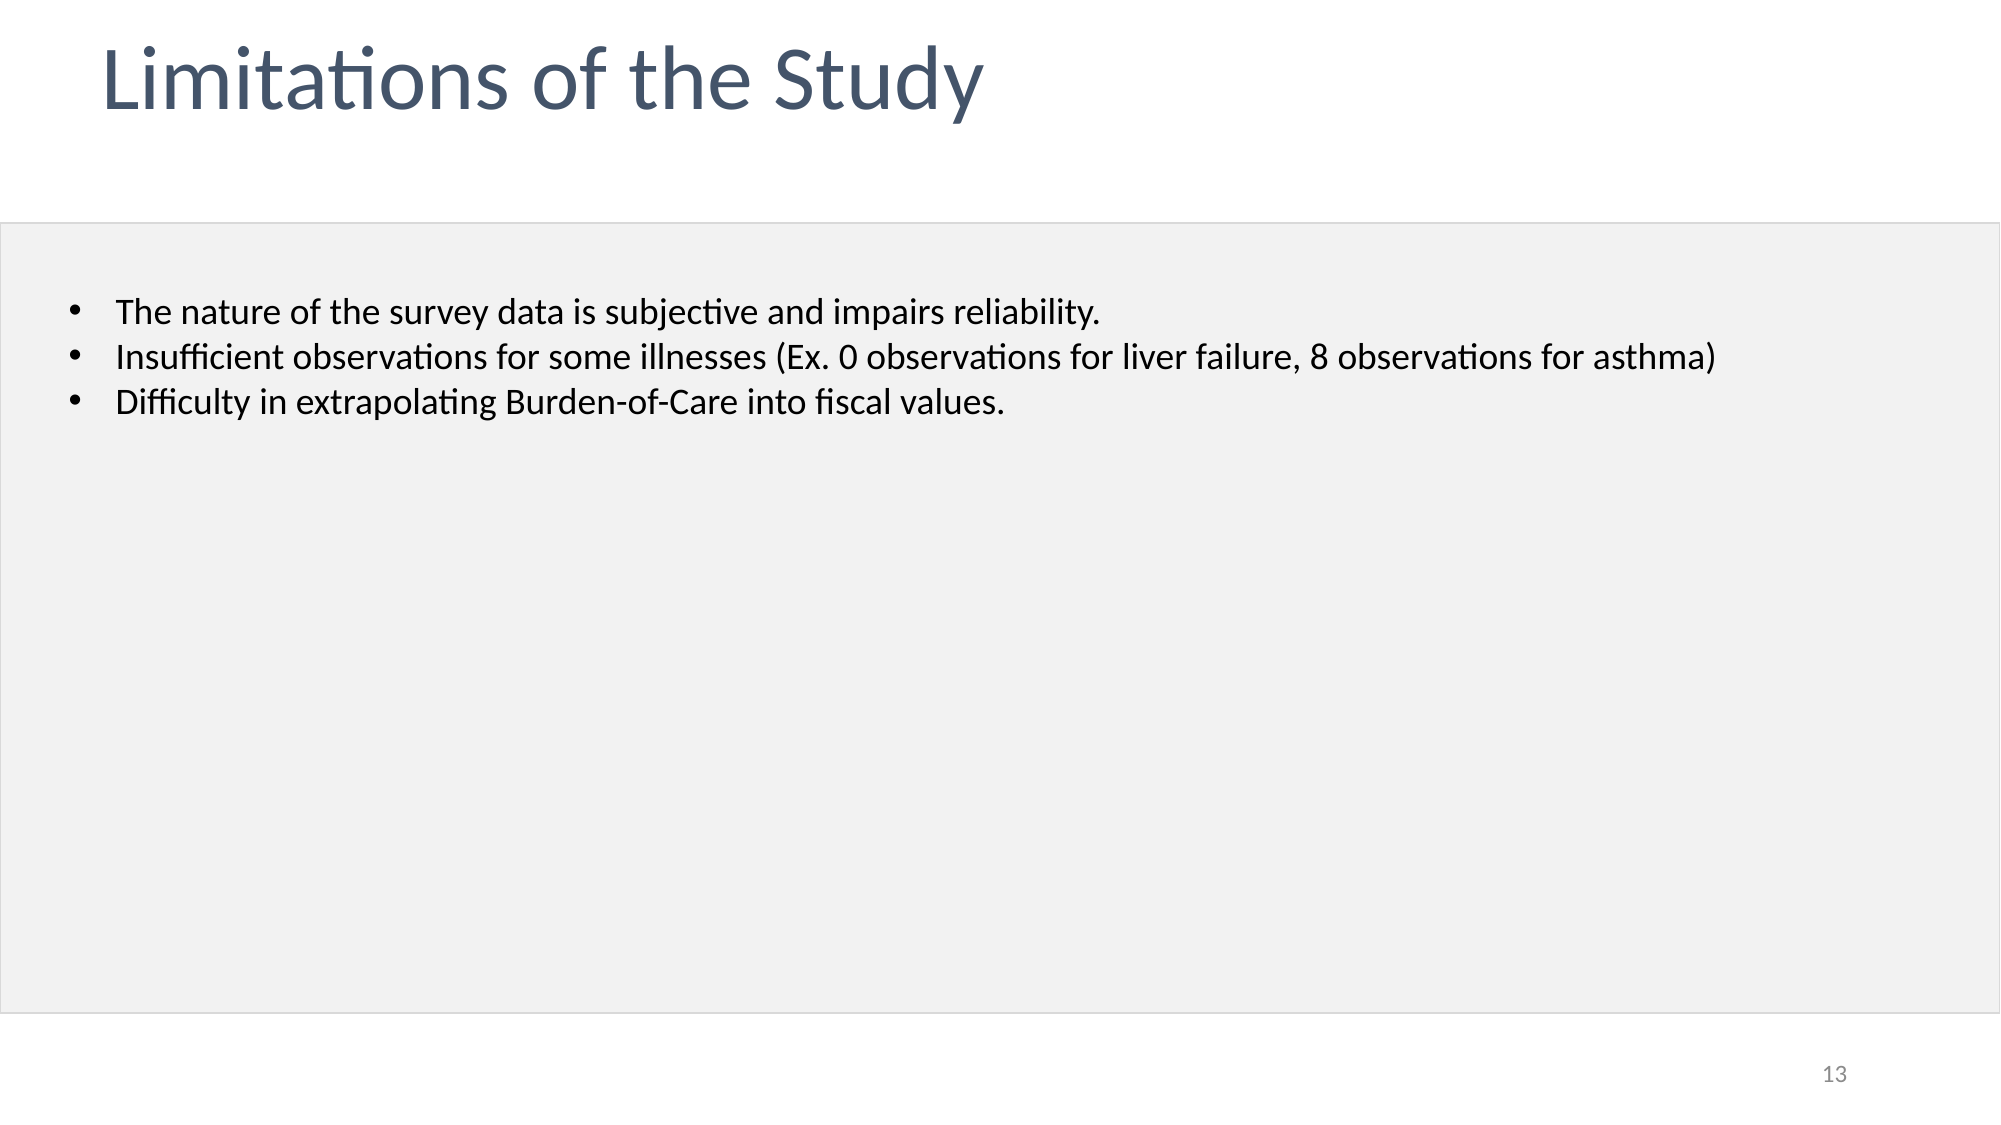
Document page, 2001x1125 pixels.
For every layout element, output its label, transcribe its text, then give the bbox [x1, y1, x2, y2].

title Limitations of the Study [86, 21, 1914, 138]
text_box [0, 222, 2000, 1014]
text_box The nature of the survey data is subjective and impairs reliability. Insufficient observations for some illnesses (Ex. 0 observations for liver failure, 8 observations for asthma) Difficulty in extrapolating Burden-of-Care into fiscal values. [53, 279, 1760, 475]
slide_number 13 [1412, 1042, 1863, 1103]
